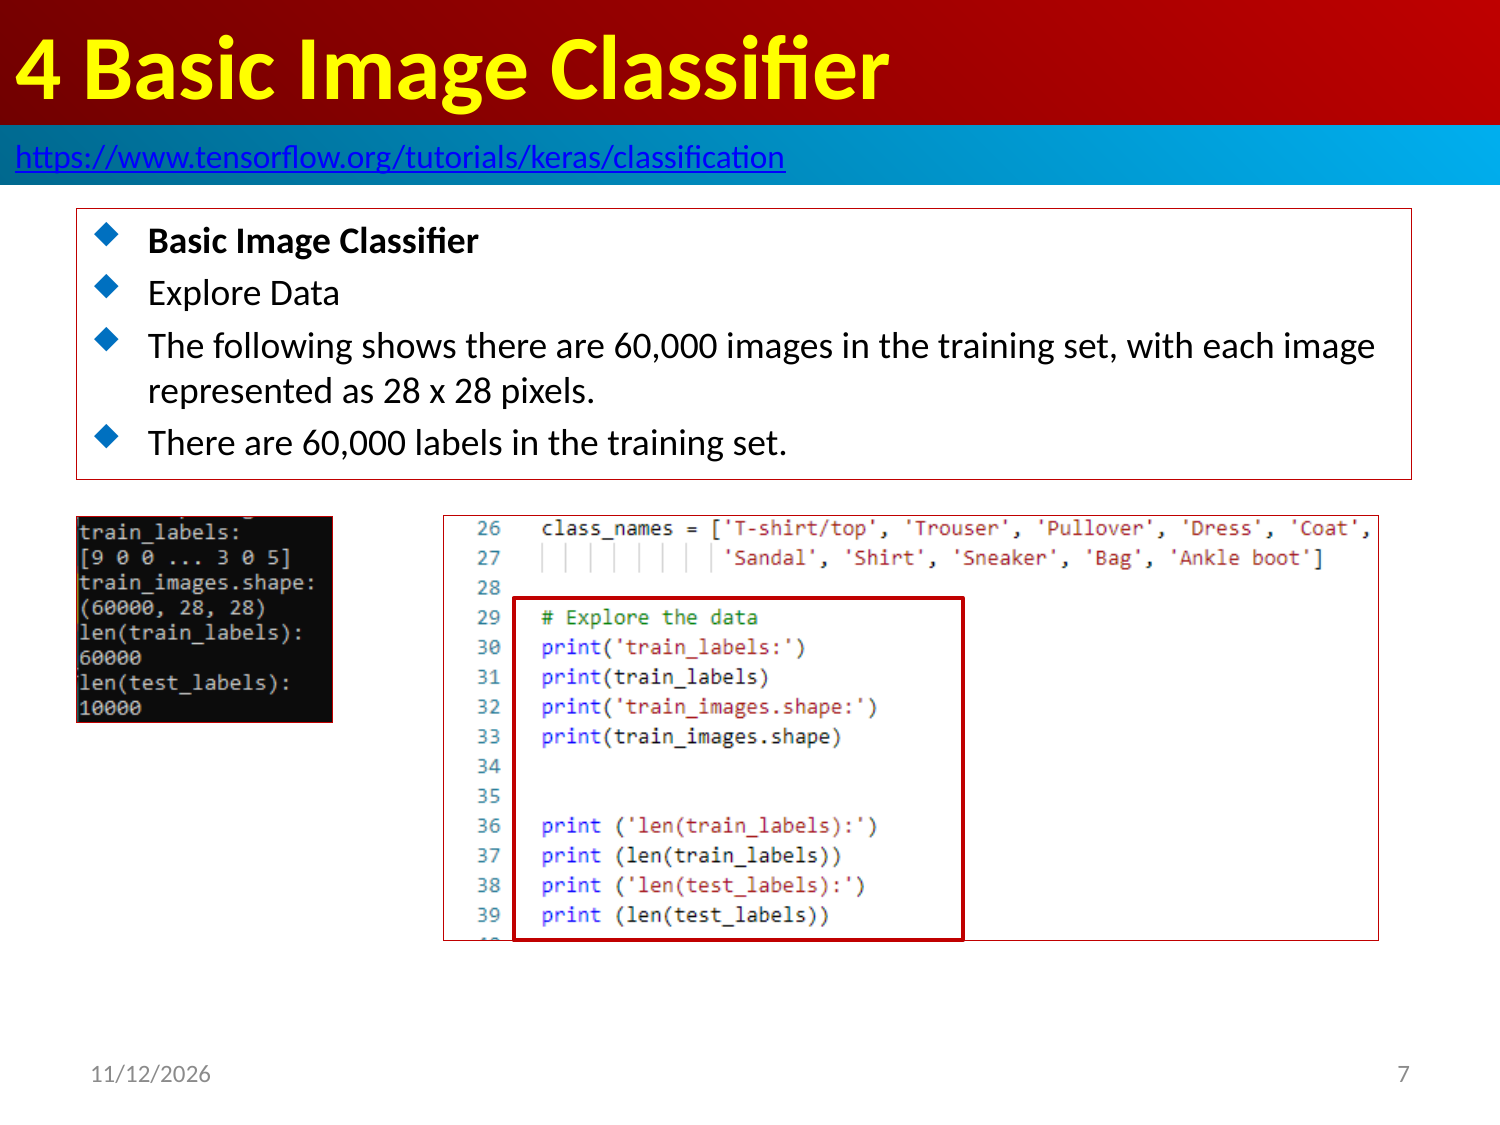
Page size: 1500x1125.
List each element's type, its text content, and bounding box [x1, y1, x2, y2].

picture [443, 515, 1379, 941]
picture [76, 516, 334, 723]
subtitle Basic Image Classifier Explore Data The following shows there are 60,000 images in the training set, with each image represented as 28 x 28 pixels. There are 60,000 labels in the training set. [76, 208, 1412, 480]
slide_number 7 [1074, 1042, 1425, 1103]
text_box https://www.tensorflow.org/tutorials/keras/classification [0, 125, 1500, 185]
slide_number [75, 1042, 425, 1103]
title 4 Basic Image Classifier [0, 0, 1500, 125]
